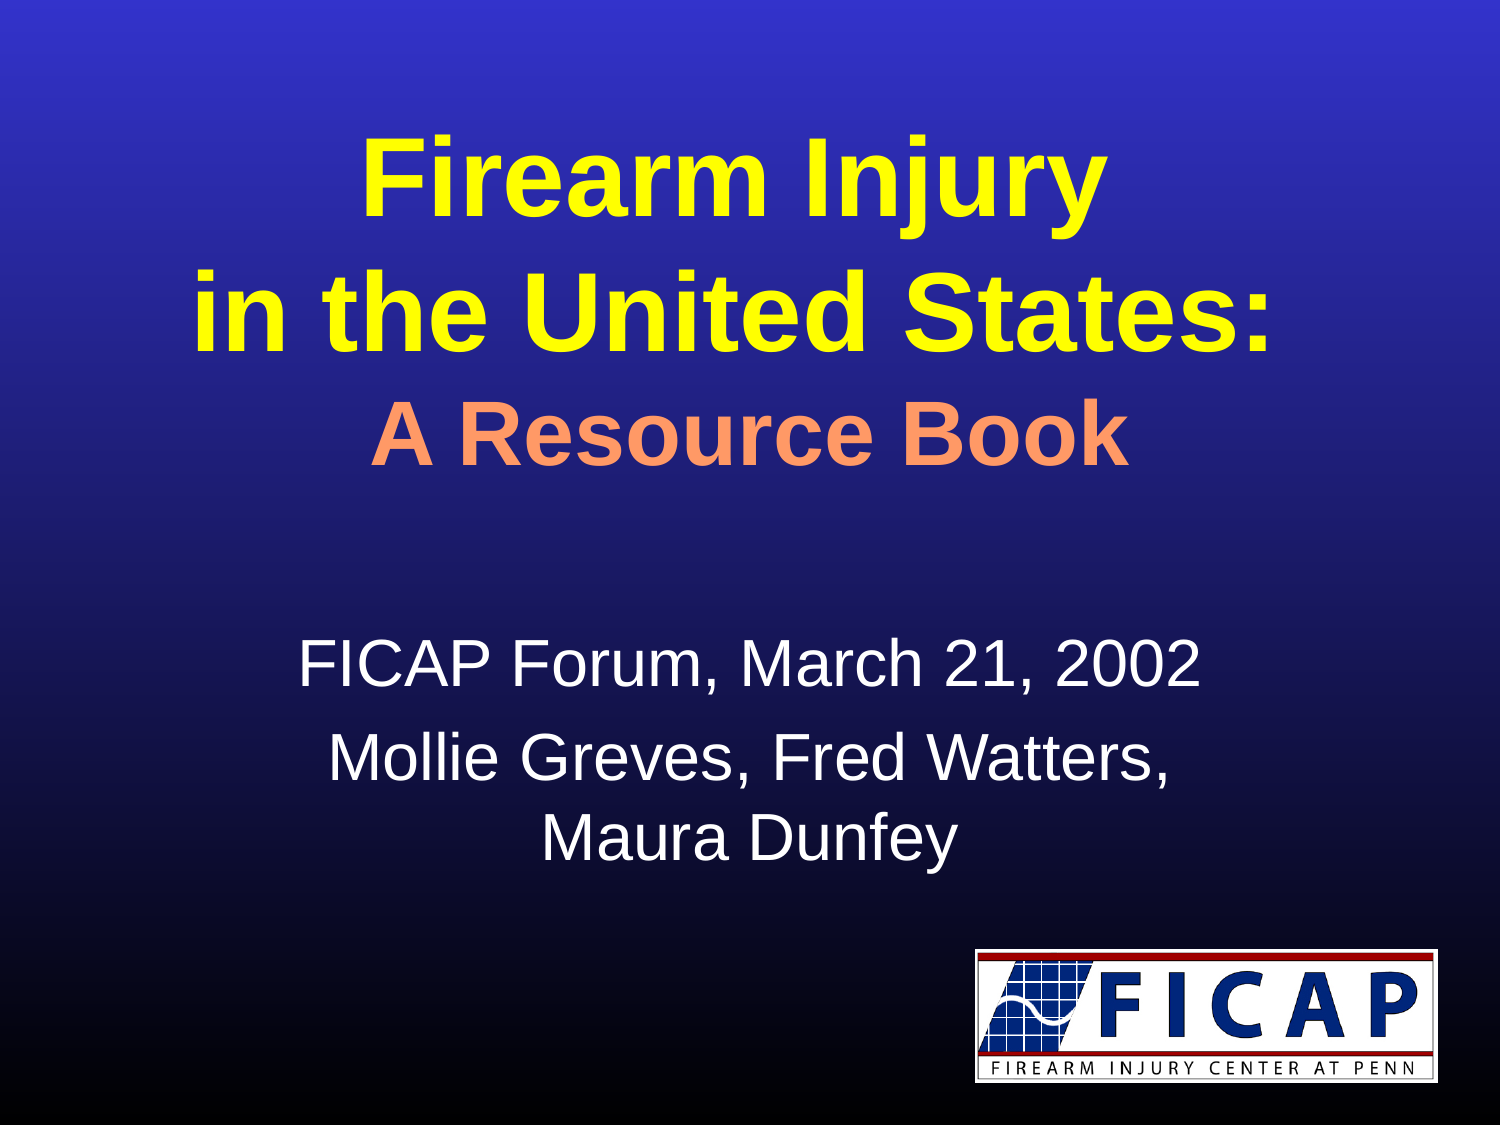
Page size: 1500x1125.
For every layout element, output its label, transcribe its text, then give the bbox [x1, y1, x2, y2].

picture [974, 949, 1438, 1084]
subtitle FICAP Forum, March 21, 2002 Mollie Greves, Fred Watters, Maura Dunfey [225, 612, 1275, 900]
title Firearm Injury in the United States: A Resource Book [0, 200, 1500, 388]
